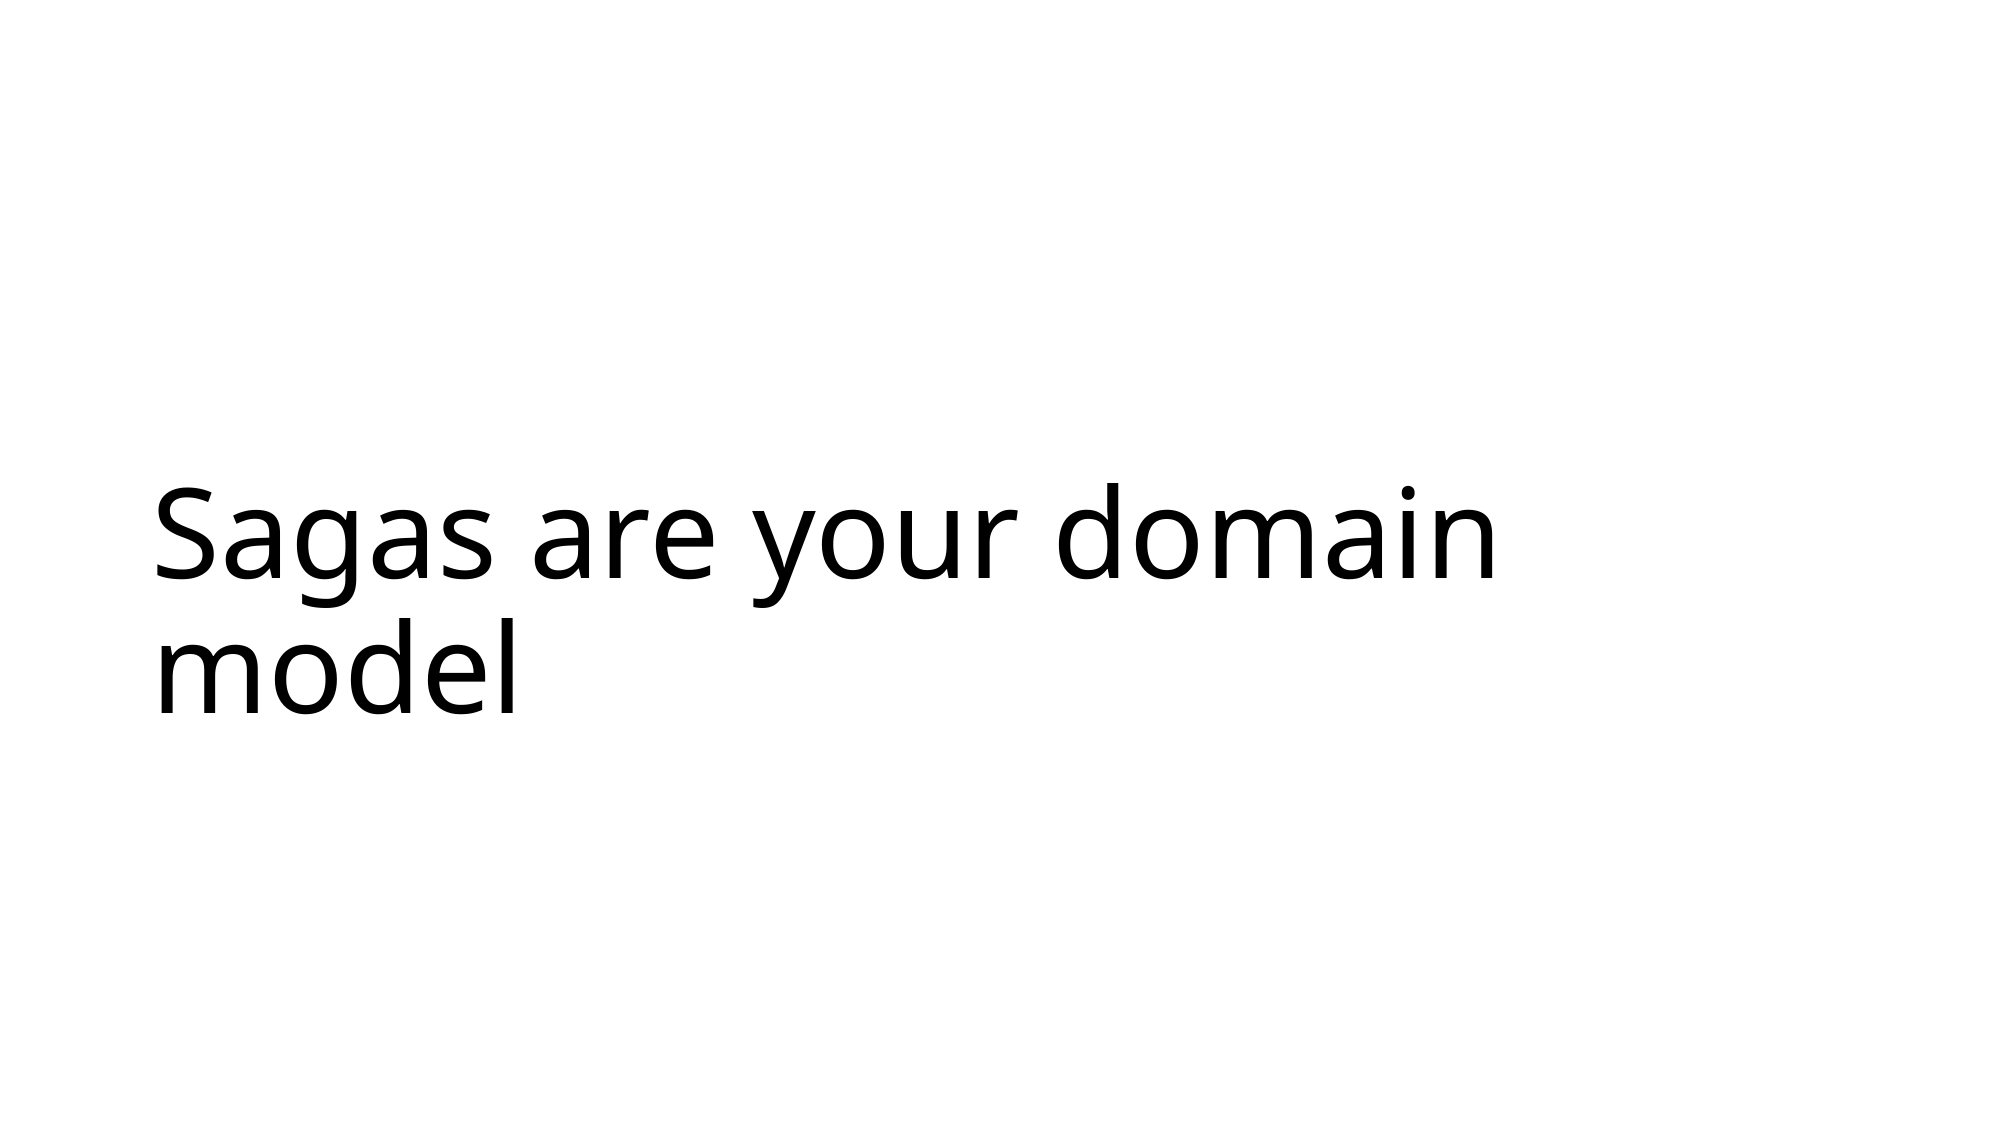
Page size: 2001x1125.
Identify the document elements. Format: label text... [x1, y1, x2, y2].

title Sagas are your domain model [136, 280, 1862, 749]
